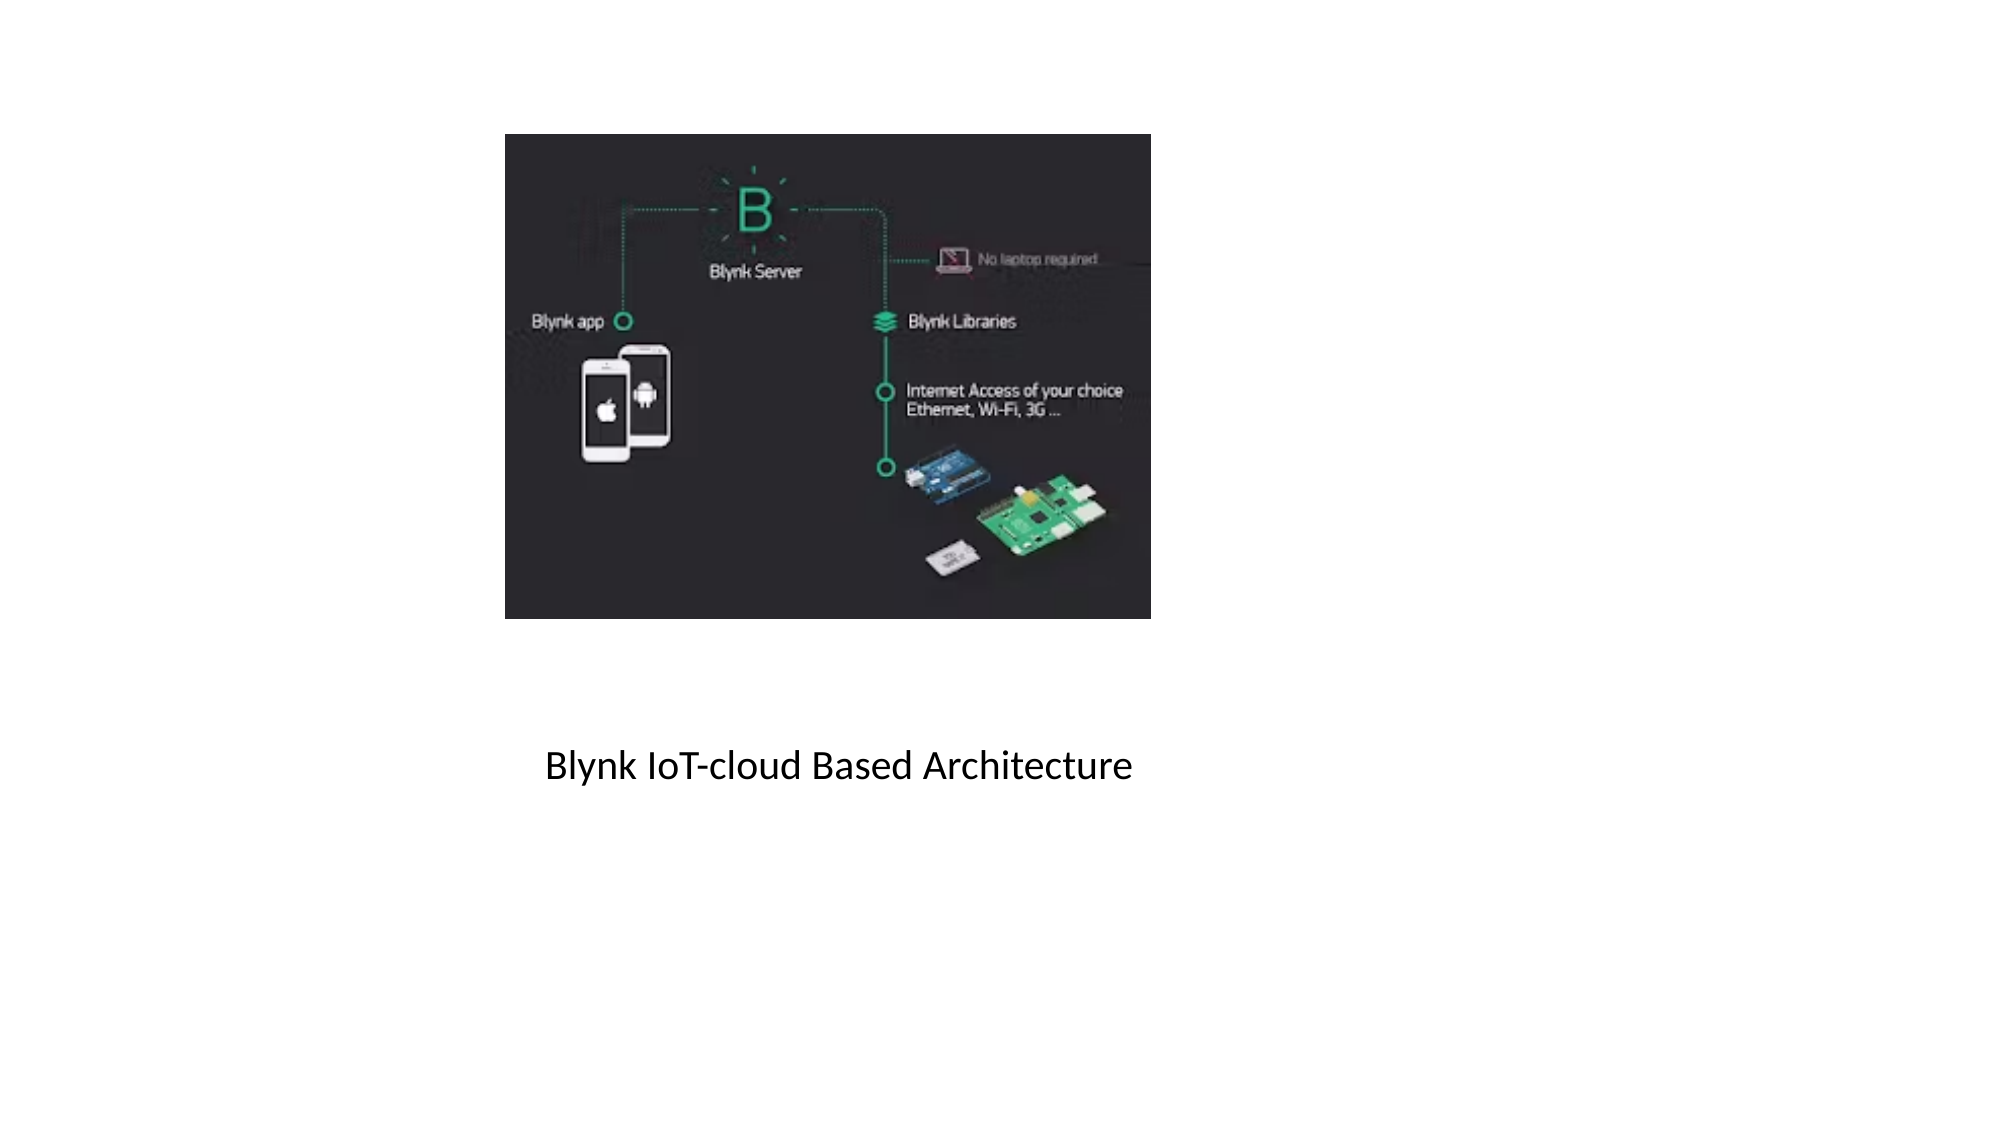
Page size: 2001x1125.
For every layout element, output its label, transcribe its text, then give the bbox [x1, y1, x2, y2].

text_box Blynk IoT-cloud Based Architecture [530, 730, 1218, 796]
picture [505, 134, 1151, 619]
